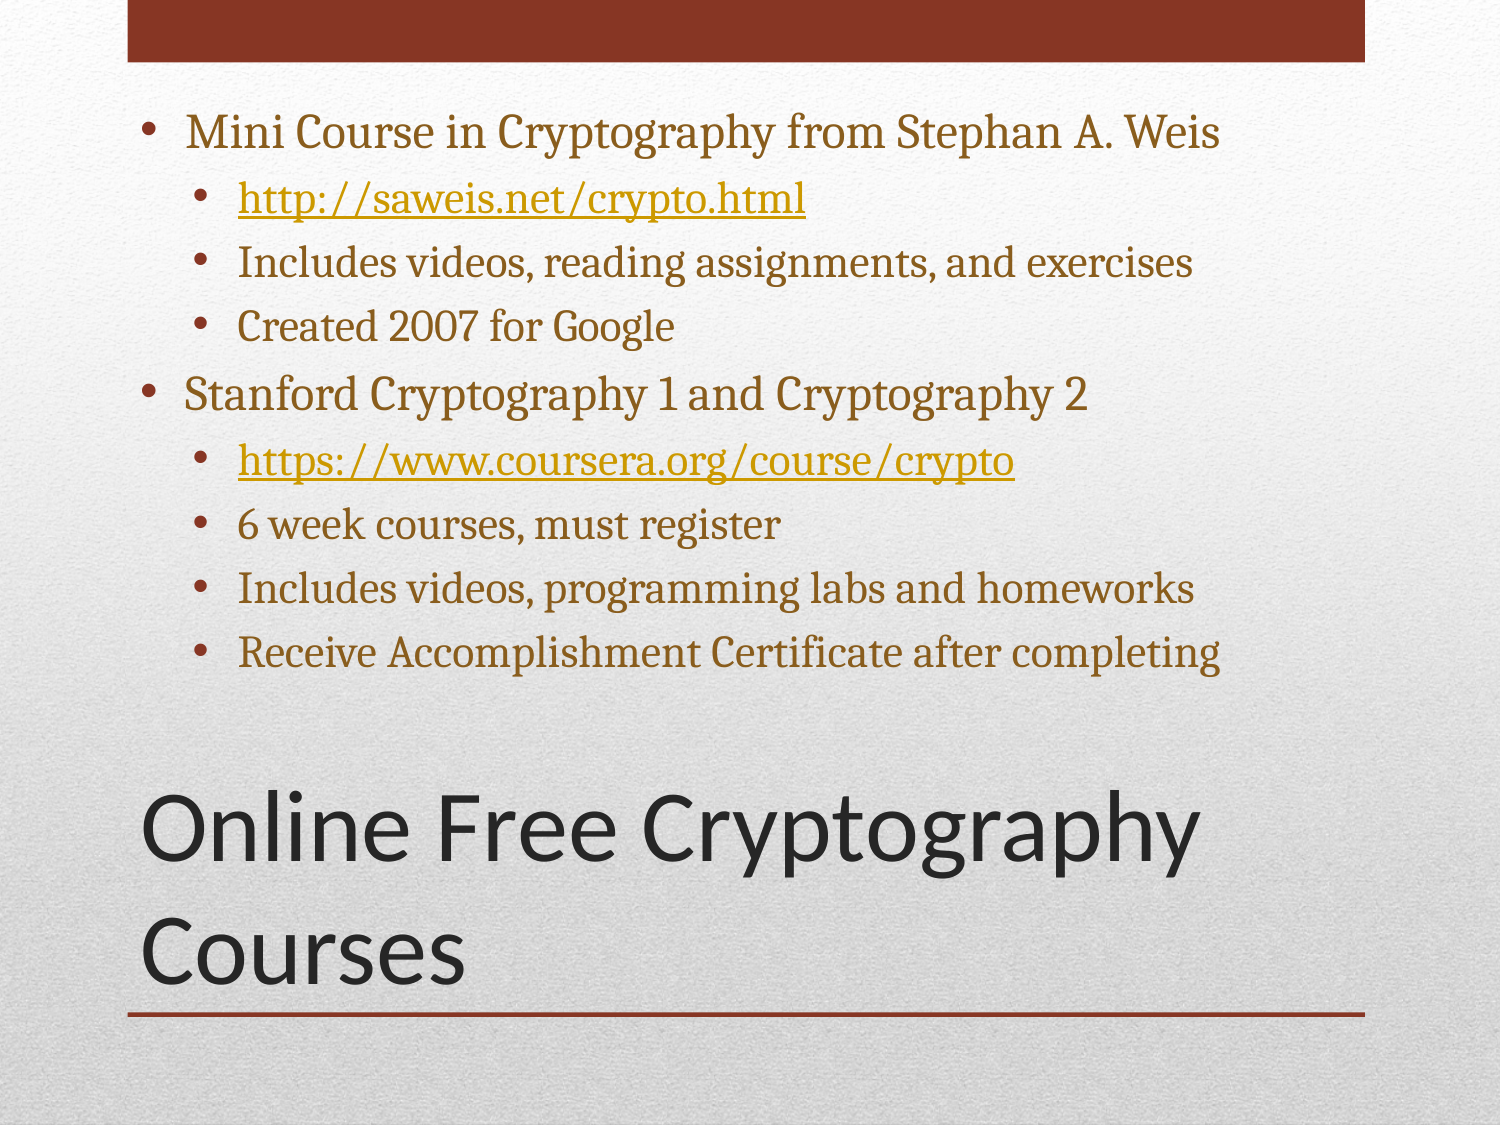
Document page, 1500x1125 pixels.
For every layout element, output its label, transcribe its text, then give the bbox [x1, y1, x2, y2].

list Mini Course in Cryptography from Stephan A. Weis http://saweis.net/crypto.html Includes videos, reading assignments, and exercises Created 2007 for Google Stanford Cryptography 1 and Cryptography 2 https://www.coursera.org/course/crypto 6 week courses, must register Includes videos, programming labs and homeworks Receive Accomplishment Certificate after completing [125, 90, 1363, 750]
title Online Free Cryptography Courses [125, 750, 1363, 1013]
